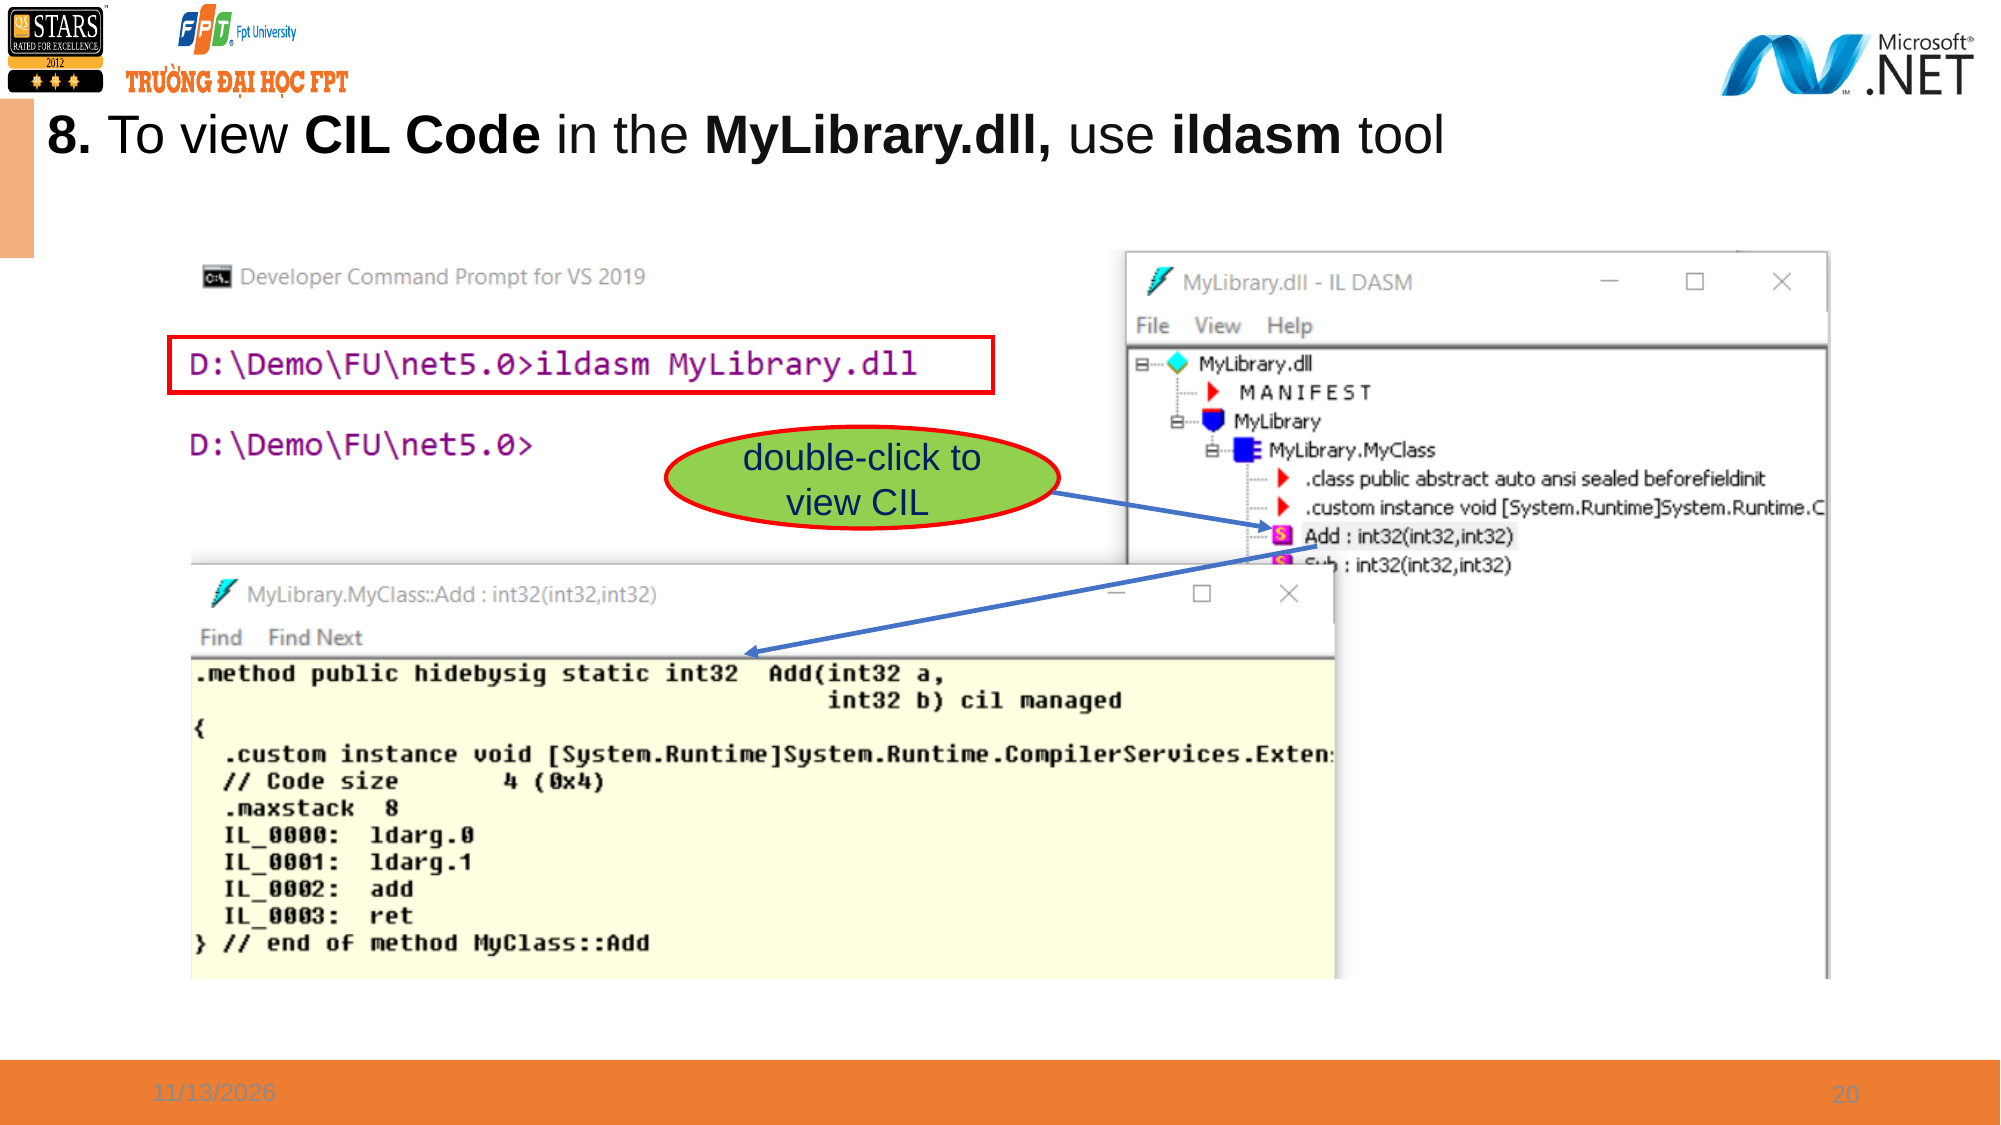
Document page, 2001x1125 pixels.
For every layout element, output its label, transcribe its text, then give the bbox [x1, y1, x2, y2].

picture [1685, 0, 2001, 129]
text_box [169, 250, 1831, 979]
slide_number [137, 1061, 588, 1122]
slide_number 20 [1424, 1063, 1875, 1123]
text_box 8. To view CIL Code in the MyLibrary.dll, use ildasm tool [32, 91, 1963, 172]
